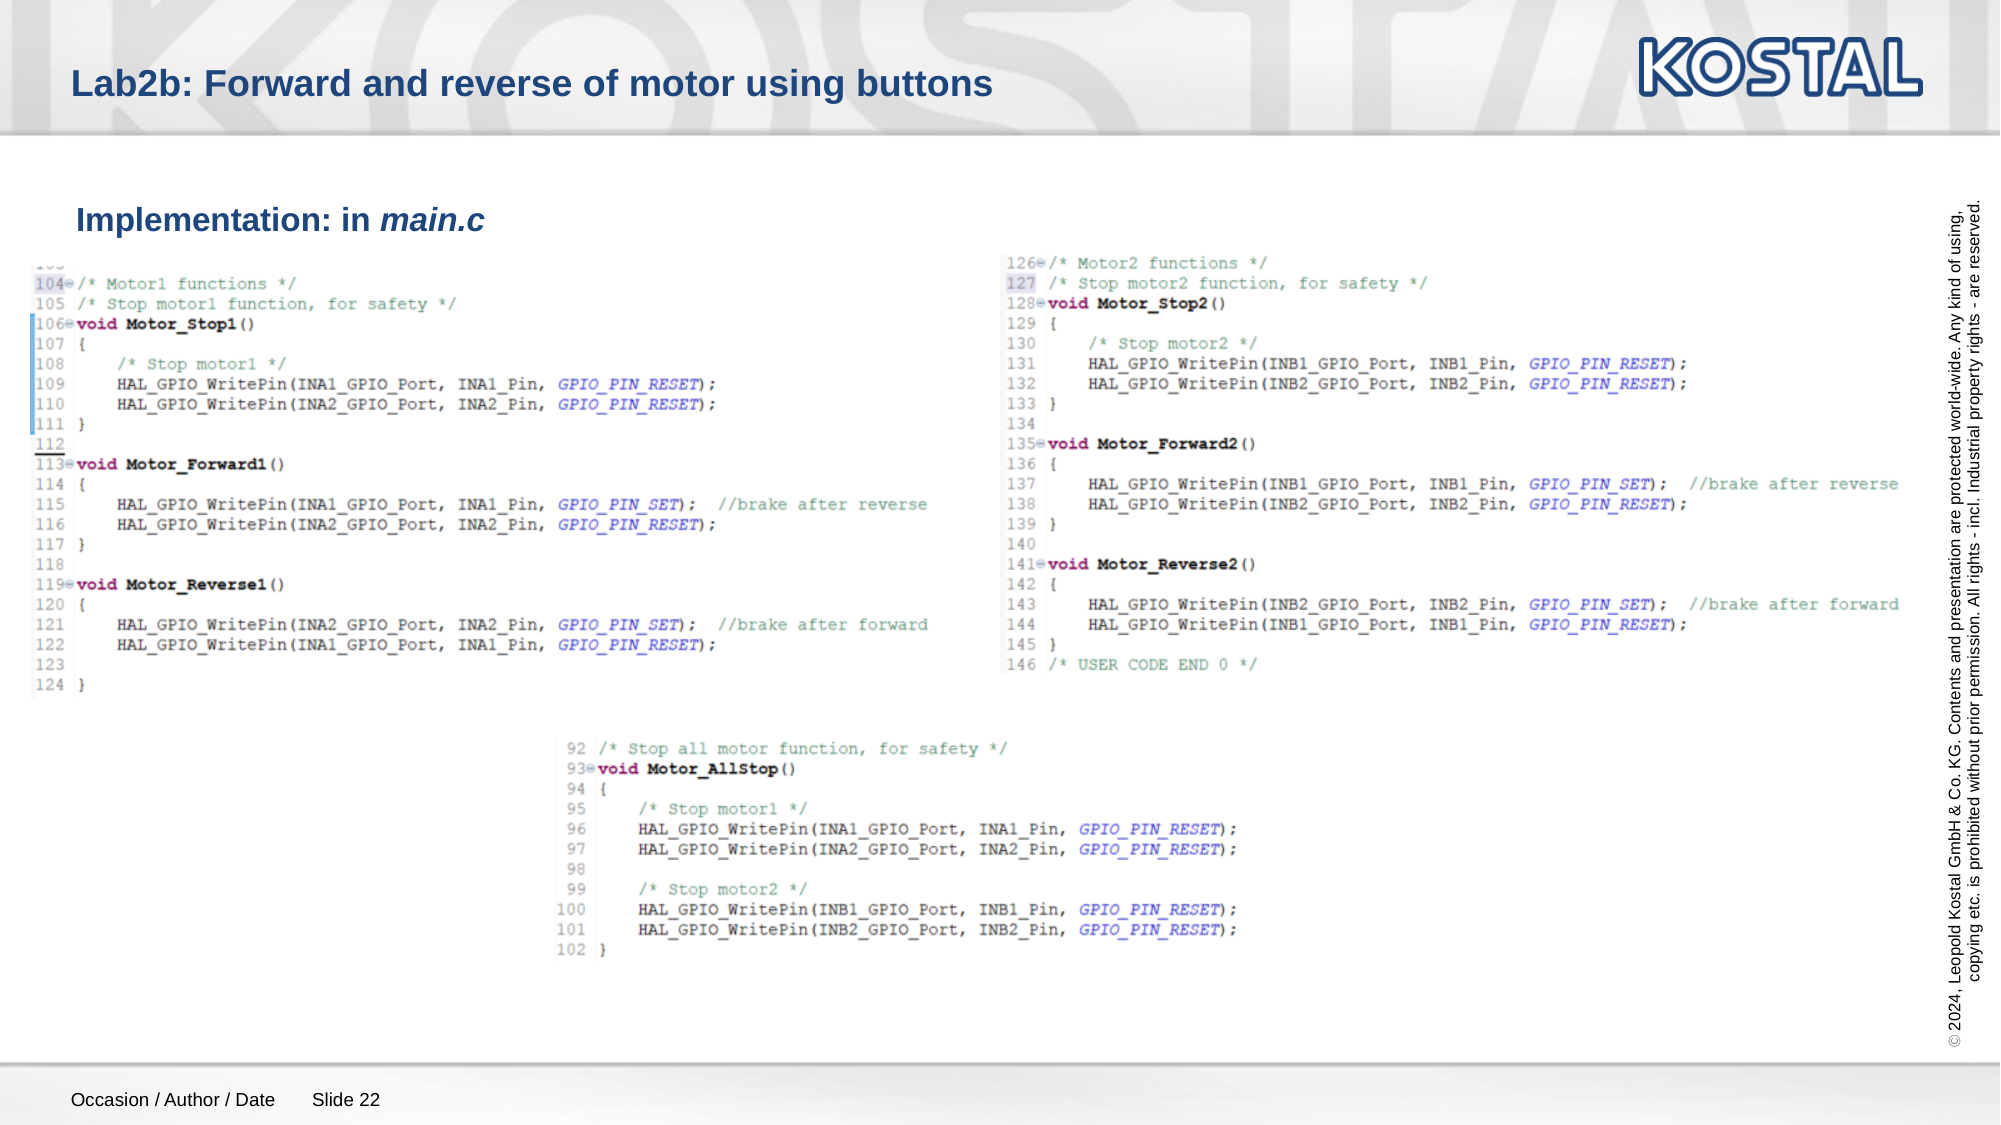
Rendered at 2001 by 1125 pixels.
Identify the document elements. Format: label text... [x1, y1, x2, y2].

text_box Implementation: in main.c [61, 190, 501, 246]
title Lab2b: Forward and reverse of motor using buttons [70, 18, 1583, 116]
picture [0, 0, 2000, 1125]
list [70, 190, 1930, 1035]
